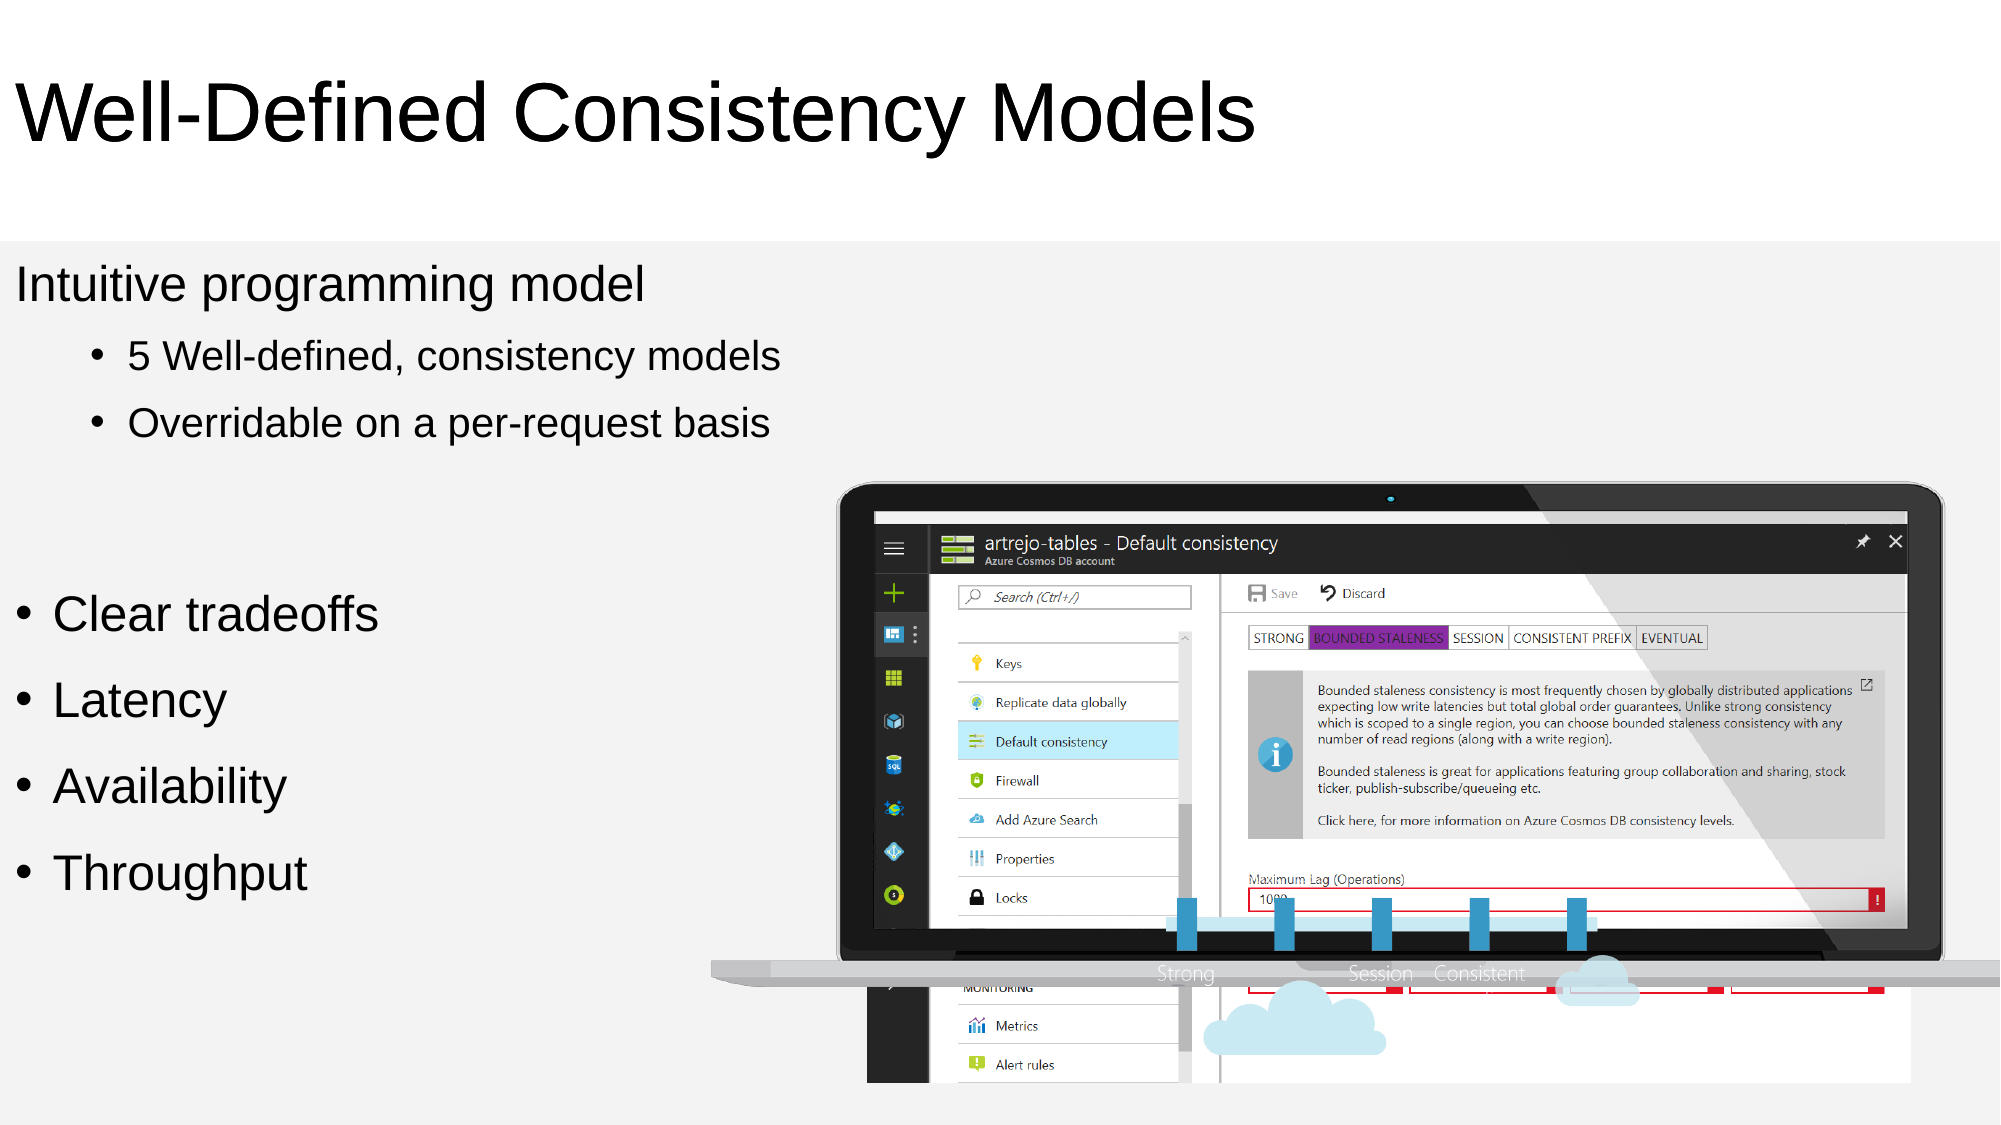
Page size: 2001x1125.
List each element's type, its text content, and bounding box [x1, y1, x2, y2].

picture [1104, 824, 1702, 1080]
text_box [710, 481, 2000, 1083]
text_box Intuitive programming model 5 Well-defined, consistency models Overridable on a per-request basis Clear tradeoffs Latency Availability Throughput [0, 251, 1085, 999]
text_box Well-Defined Consistency Models [0, 20, 1688, 208]
